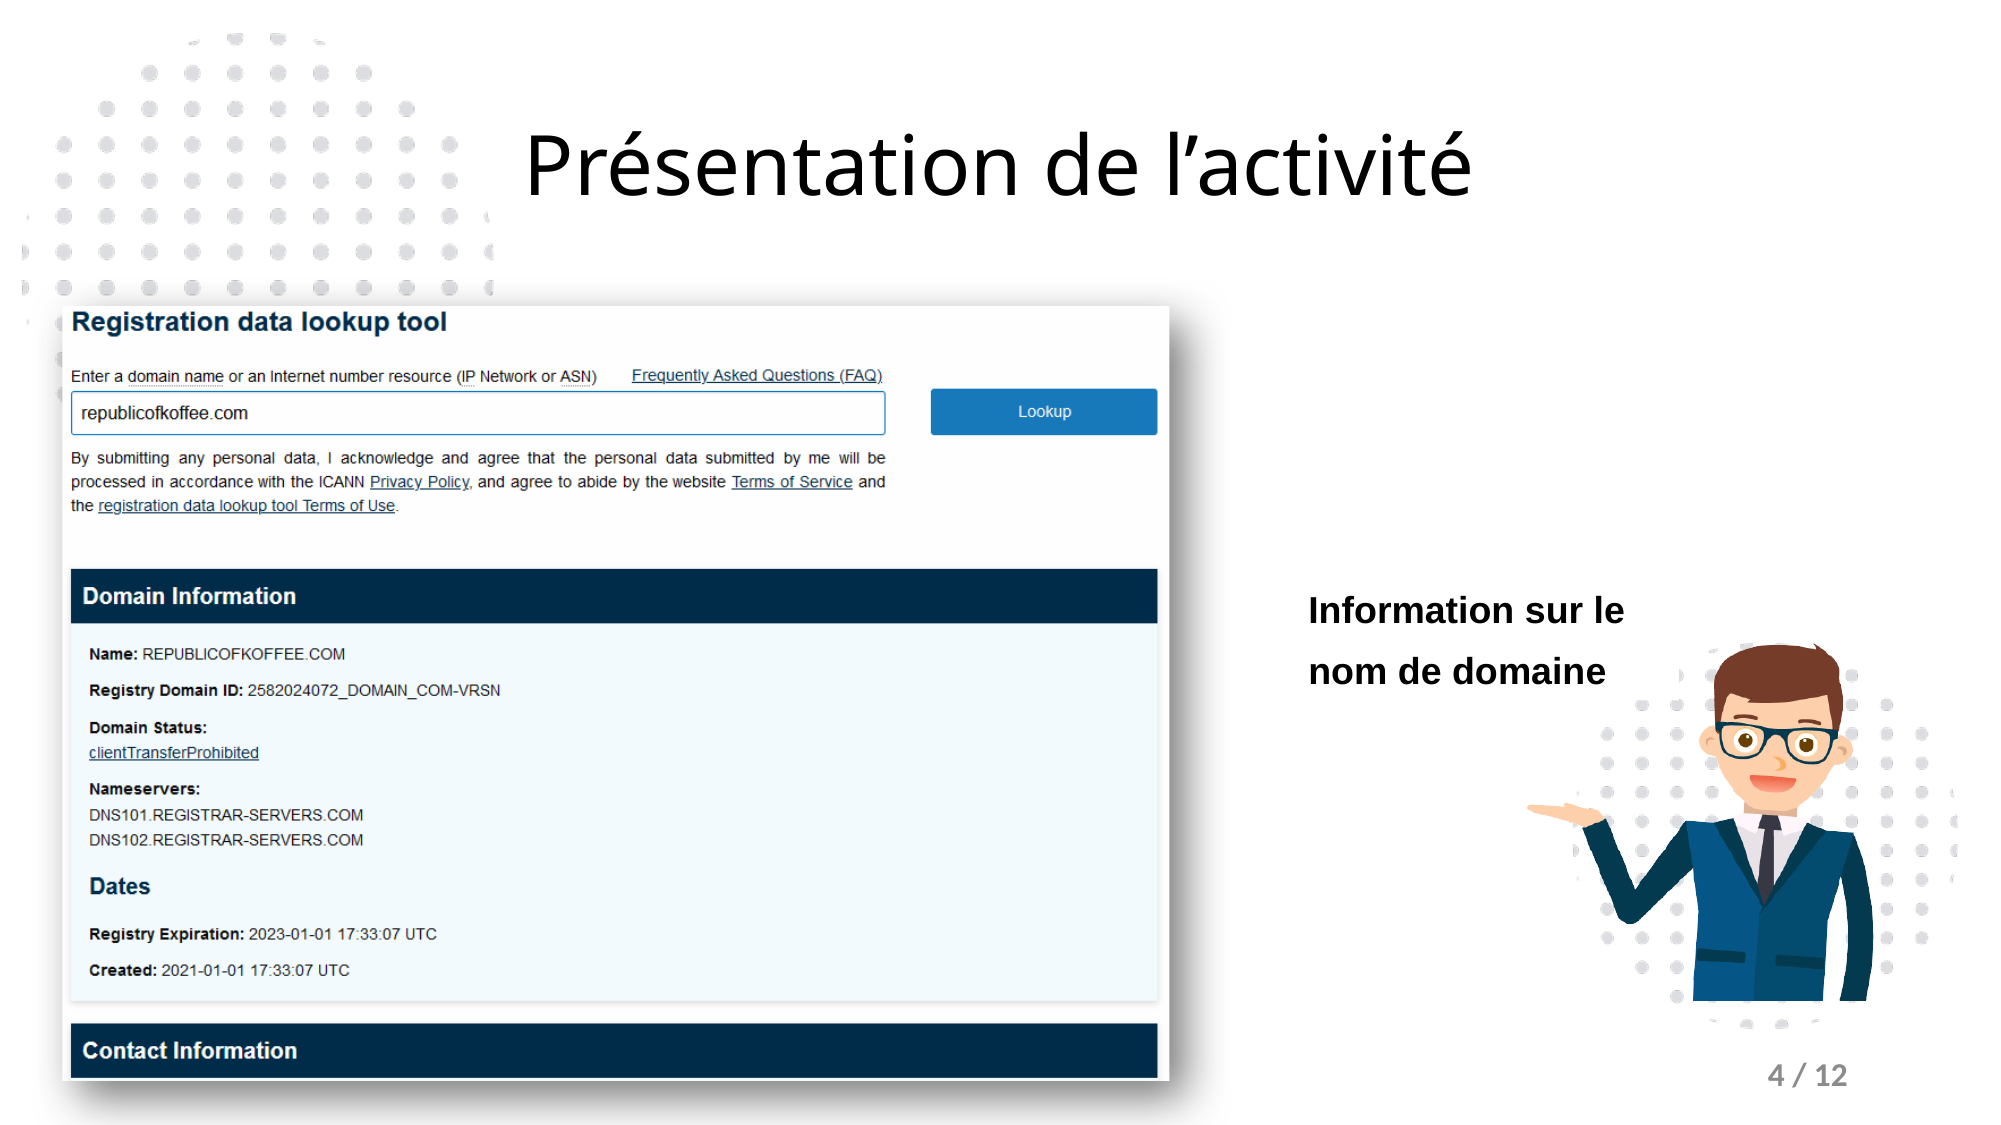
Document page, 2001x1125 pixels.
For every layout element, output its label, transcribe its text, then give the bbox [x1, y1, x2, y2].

picture [1400, 642, 2000, 1031]
text_box Information sur le nom de domaine [1293, 583, 1679, 701]
slide_number 4 / 12 [1412, 1042, 1863, 1103]
title Présentation de l’activité [494, 59, 1863, 278]
picture [21, 32, 1170, 1081]
